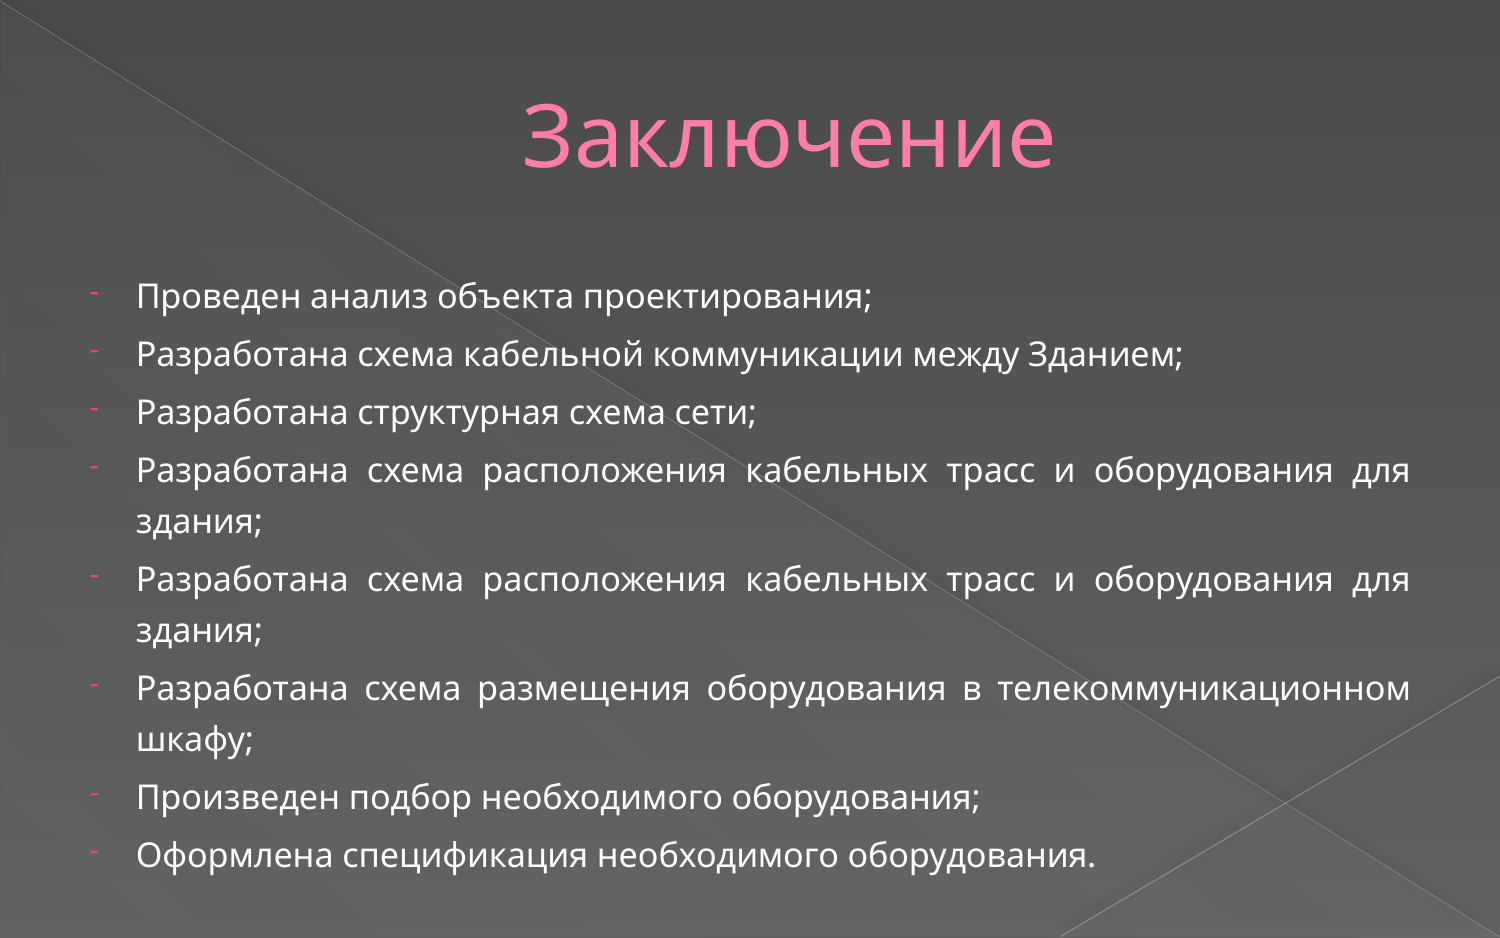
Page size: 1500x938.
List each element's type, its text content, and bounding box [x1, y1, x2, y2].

list Проведен анализ объекта проектирования; Разработана схема кабельной коммуникации между Зданием; Разработана структурная схема сети; Разработана схема расположения кабельных трасс и оборудования для здания; Разработана схема расположения кабельных трасс и оборудования для здания; Разработана схема размещения оборудования в телекоммуникационном шкафу; Произведен подбор необходимого оборудования; Оформлена спецификация необходимого оборудования. [75, 257, 1425, 883]
title Заключение [75, 36, 1425, 228]
